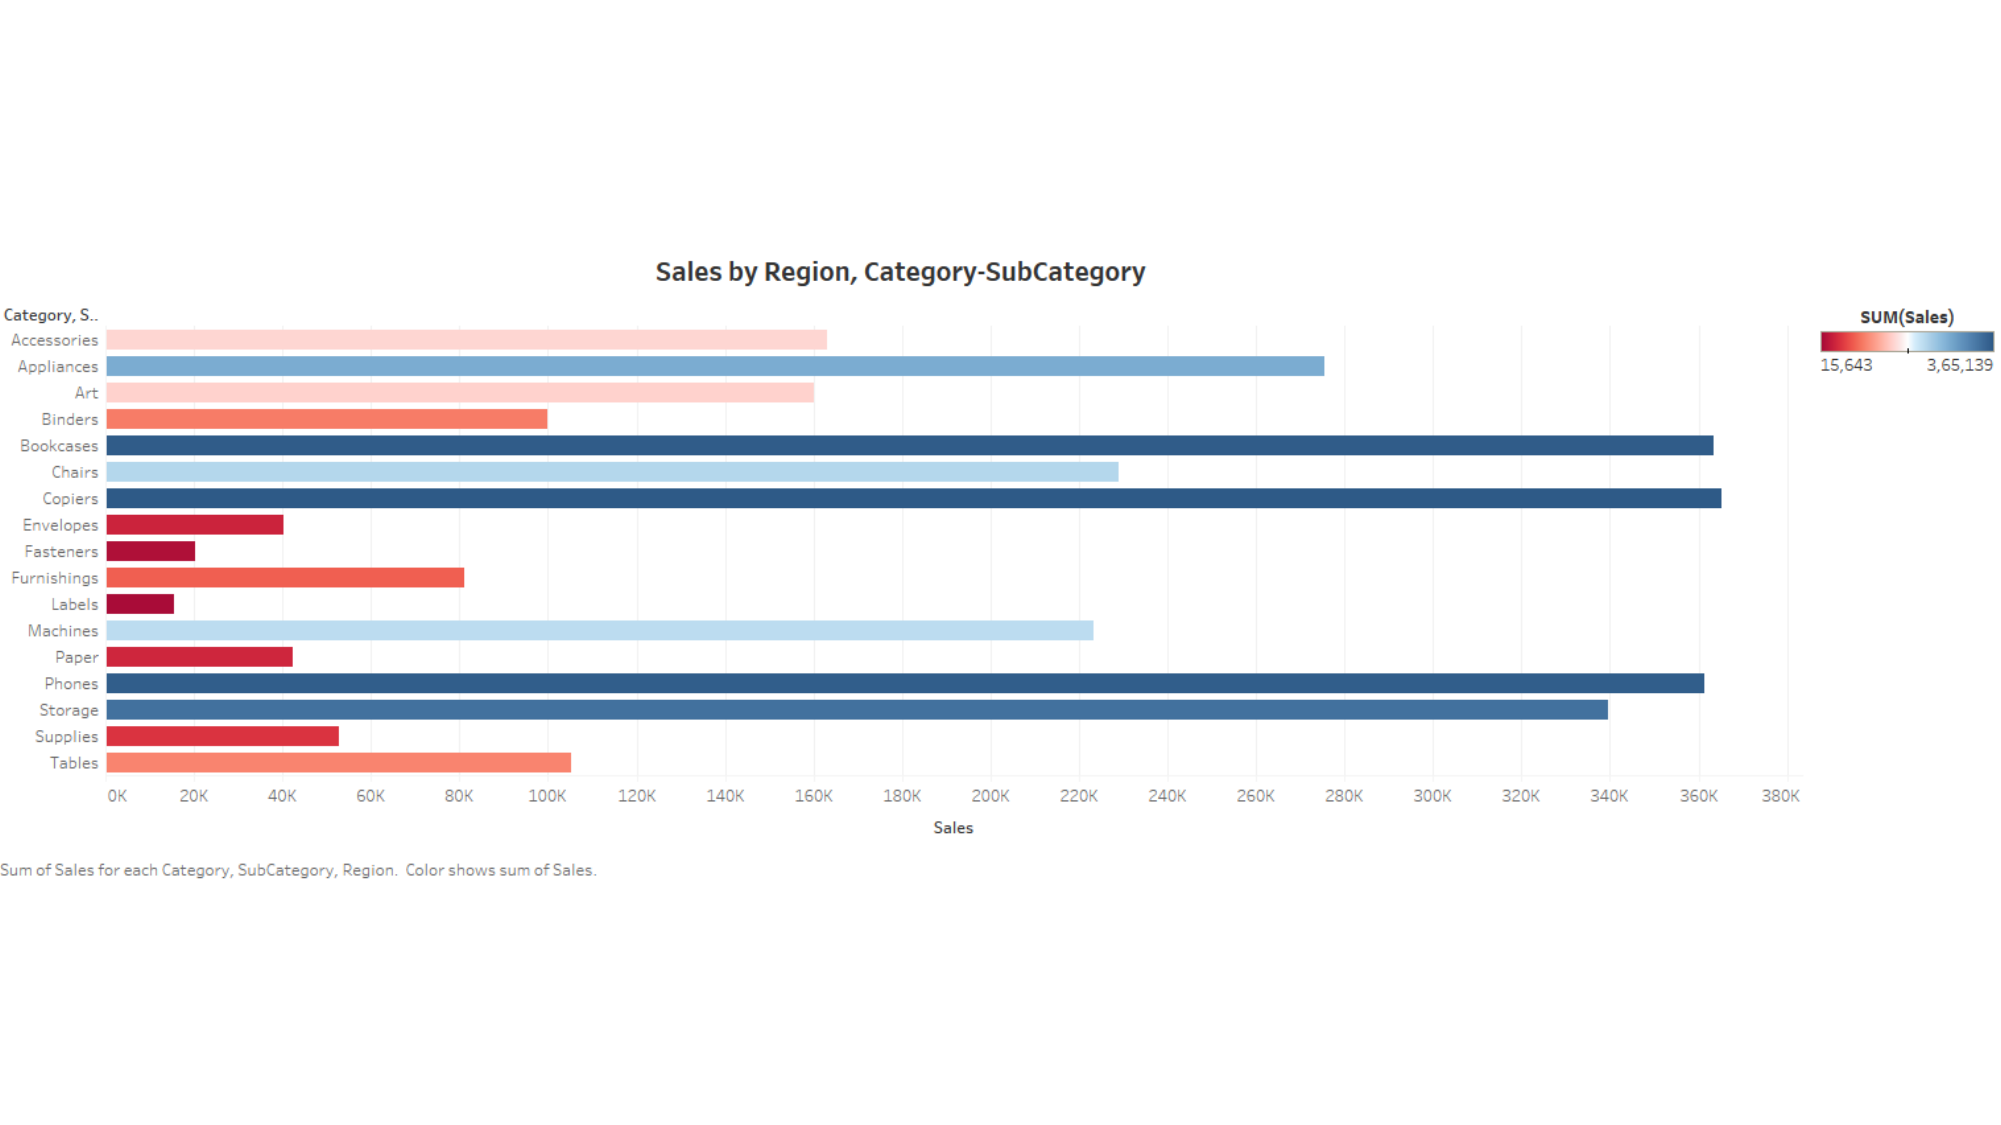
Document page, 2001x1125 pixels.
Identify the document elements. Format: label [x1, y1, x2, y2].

picture [0, 244, 2000, 881]
